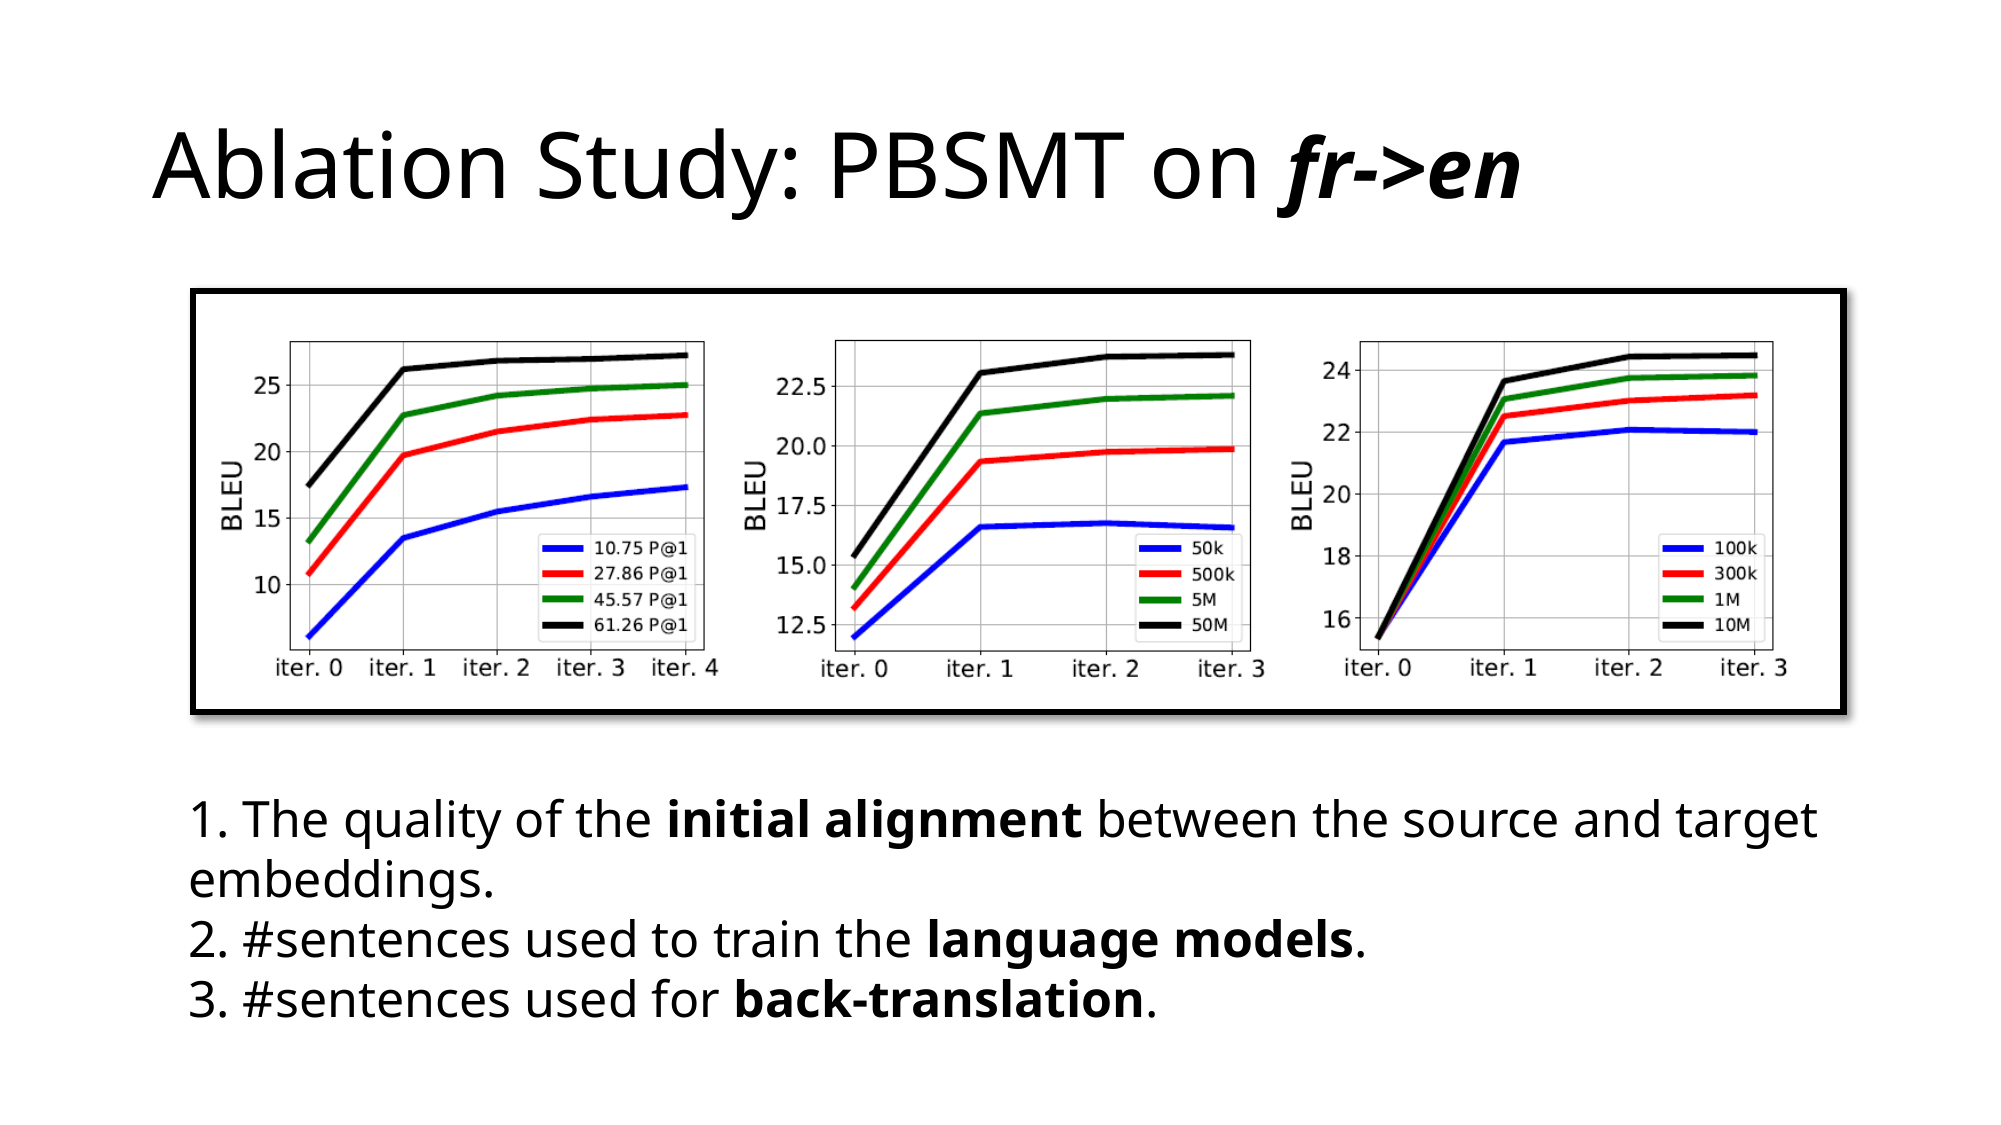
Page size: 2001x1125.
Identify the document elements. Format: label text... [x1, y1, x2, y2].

text_box 1. The quality of the initial alignment between the source and target embeddings. 2. #sentences used to train the language models. 3. #sentences used for back-translation. [173, 780, 1981, 1036]
title Ablation Study: PBSMT on fr->en [137, 59, 1863, 278]
picture [196, 294, 1841, 709]
